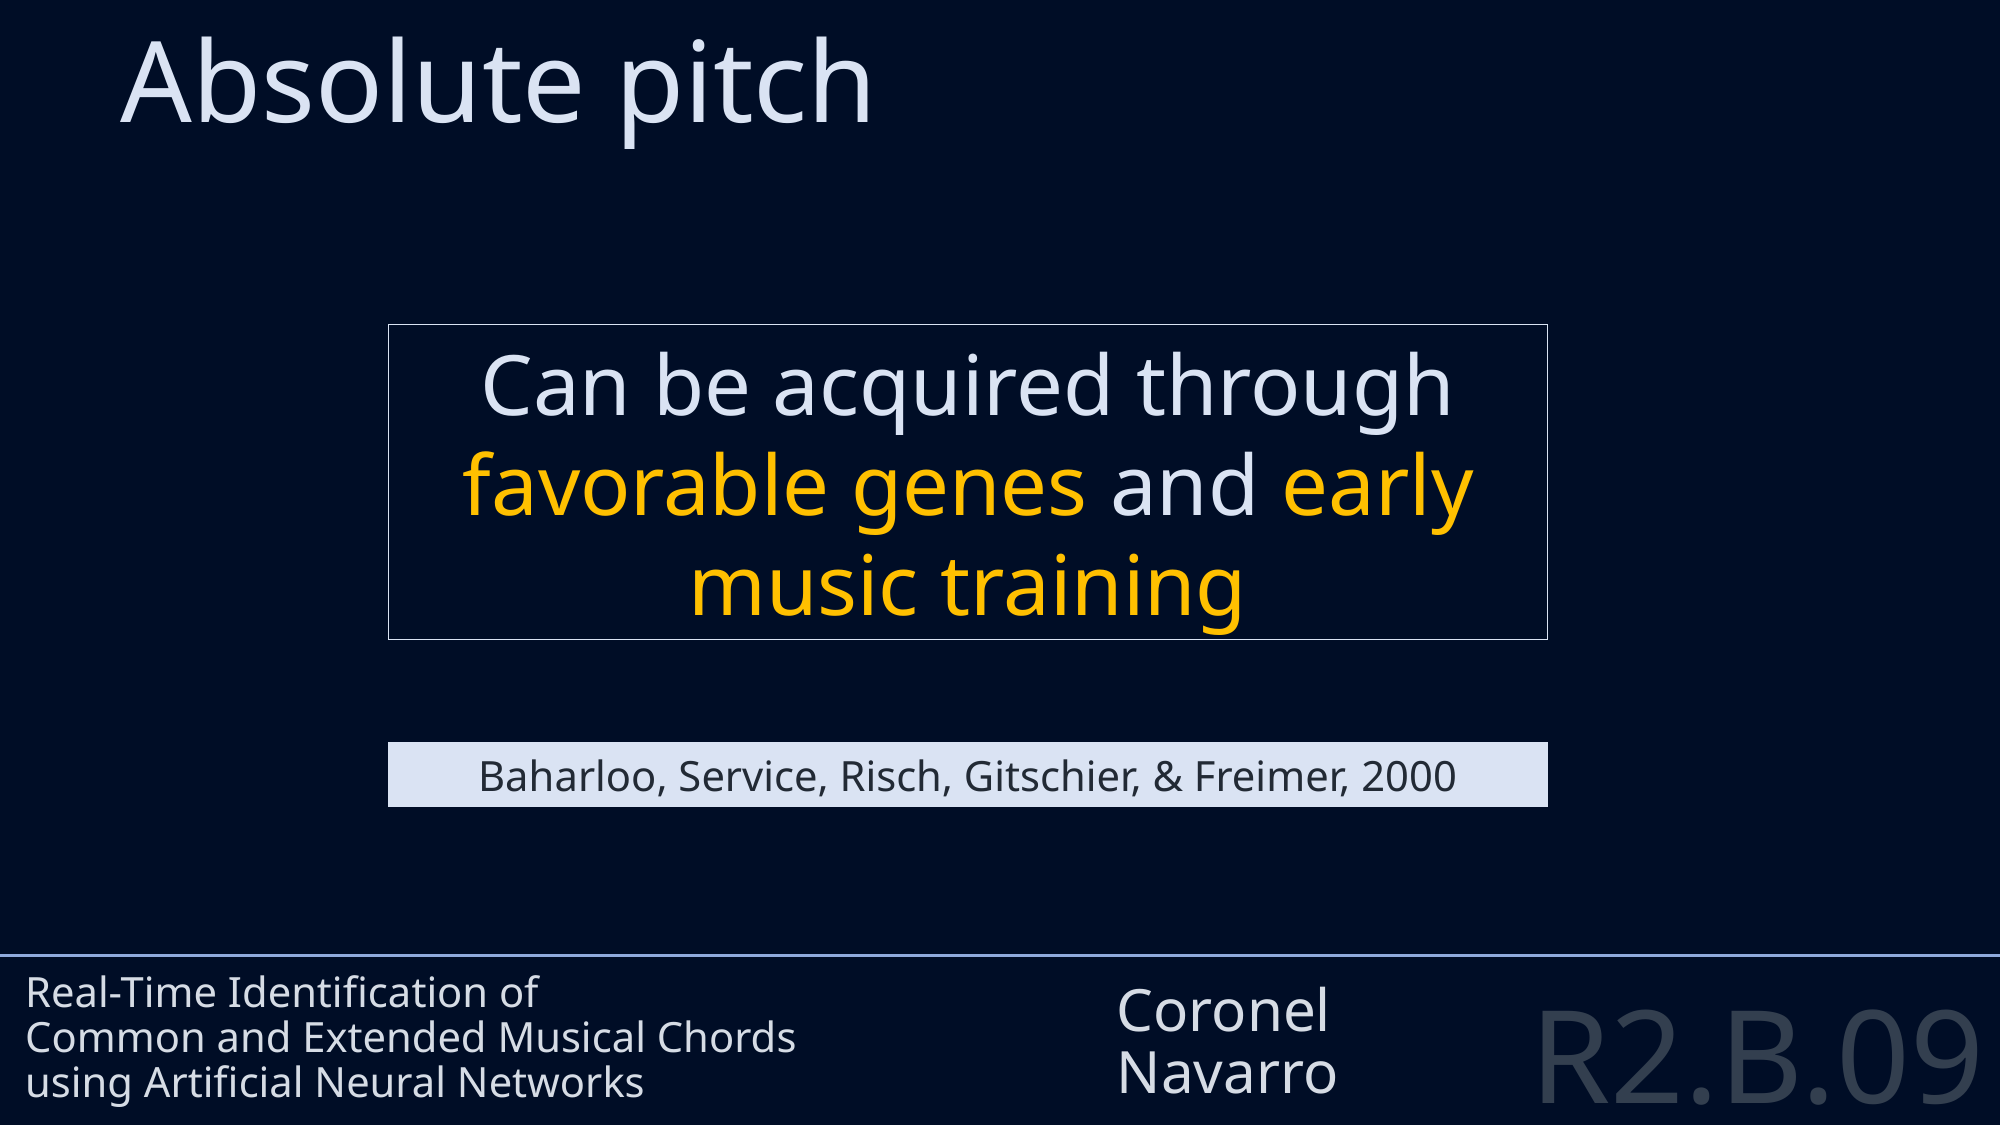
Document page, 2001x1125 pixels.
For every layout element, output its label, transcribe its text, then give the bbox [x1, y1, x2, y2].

text_box Real-Time Identification of Common and Extended Musical Chords using Artificial Neural Networks [10, 956, 1102, 1115]
text_box Absolute pitch [105, 2, 1285, 153]
subtitle R2.B.09 [1269, 984, 2000, 1125]
text_box Can be acquired through favorable genes and early music training [388, 324, 1548, 640]
text_box Real-Time Identification of Common and Extended Musical Chords using Artificial Neural Networks [10, 664, 1102, 955]
text_box Coronel Navarro [1102, 956, 1867, 1115]
text_box Coronel Navarro [1102, 664, 1867, 955]
text_box Baharloo, Service, Risch, Gitschier, & Freimer, 2000 [1102, 742, 1548, 807]
